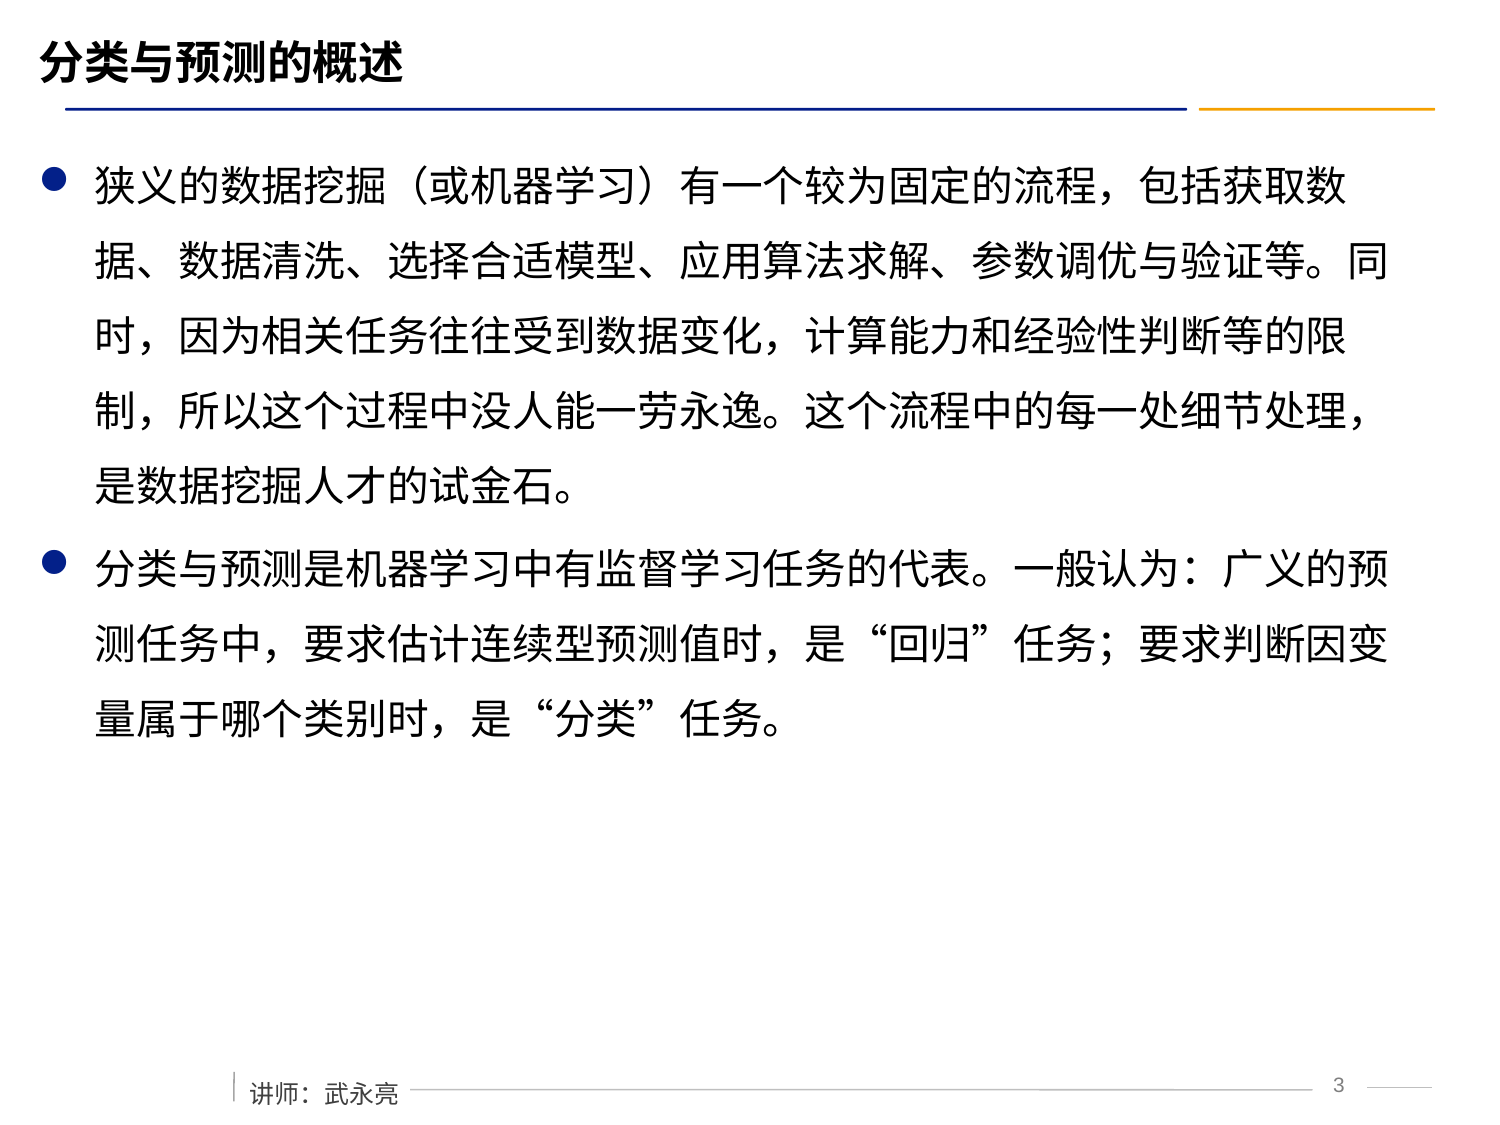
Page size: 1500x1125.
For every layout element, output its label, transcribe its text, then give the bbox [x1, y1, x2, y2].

list 狭义的数据挖掘（或机器学习）有一个较为固定的流程，包括获取数据、数据清洗、选择合适模型、应用算法求解、参数调优与验证等。同时，因为相关任务往往受到数据变化，计算能力和经验性判断等的限制，所以这个过程中没人能一劳永逸。这个流程中的每一处细节处理，是数据挖掘人才的试金石。 分类与预测是机器学习中有监督学习任务的代表。一般认为：广义的预测任务中，要求估计连续型预测值时，是“回归”任务；要求判断因变量属于哪个类别时，是“分类”任务。 [23, 127, 1432, 338]
title 分类与预测的概述 [23, 25, 1388, 97]
